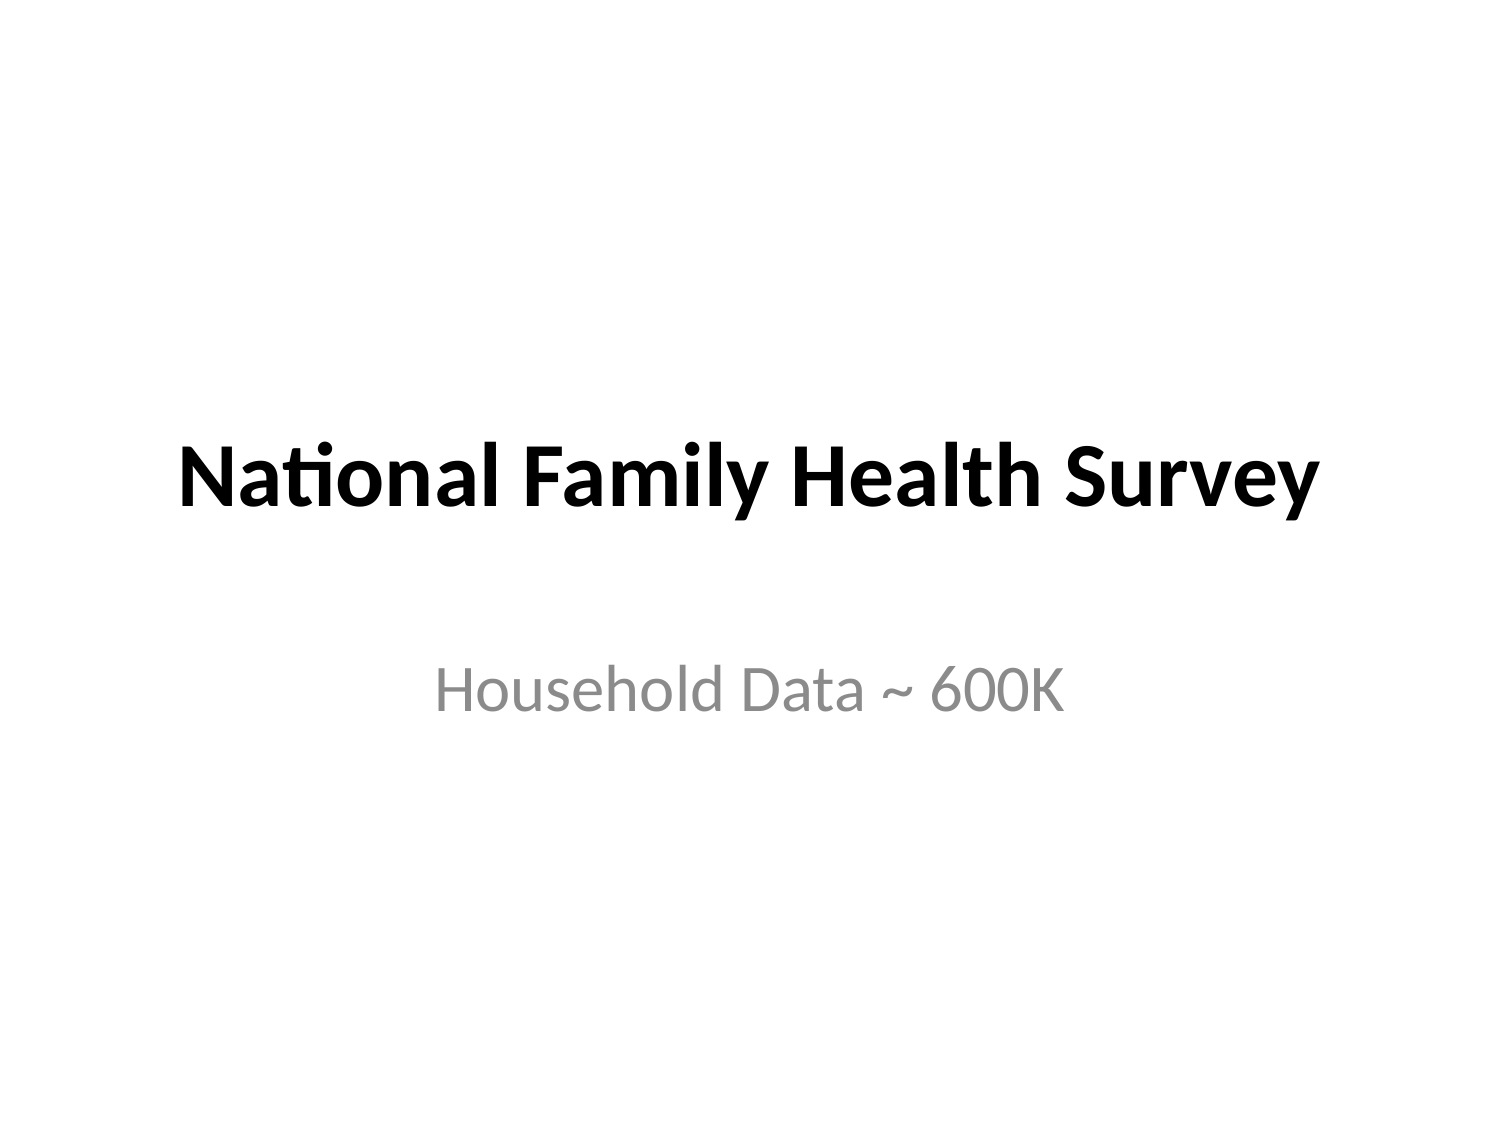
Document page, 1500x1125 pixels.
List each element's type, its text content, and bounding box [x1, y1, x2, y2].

title National Family Health Survey [112, 349, 1388, 591]
subtitle Household Data ~ 600K [225, 637, 1275, 925]
